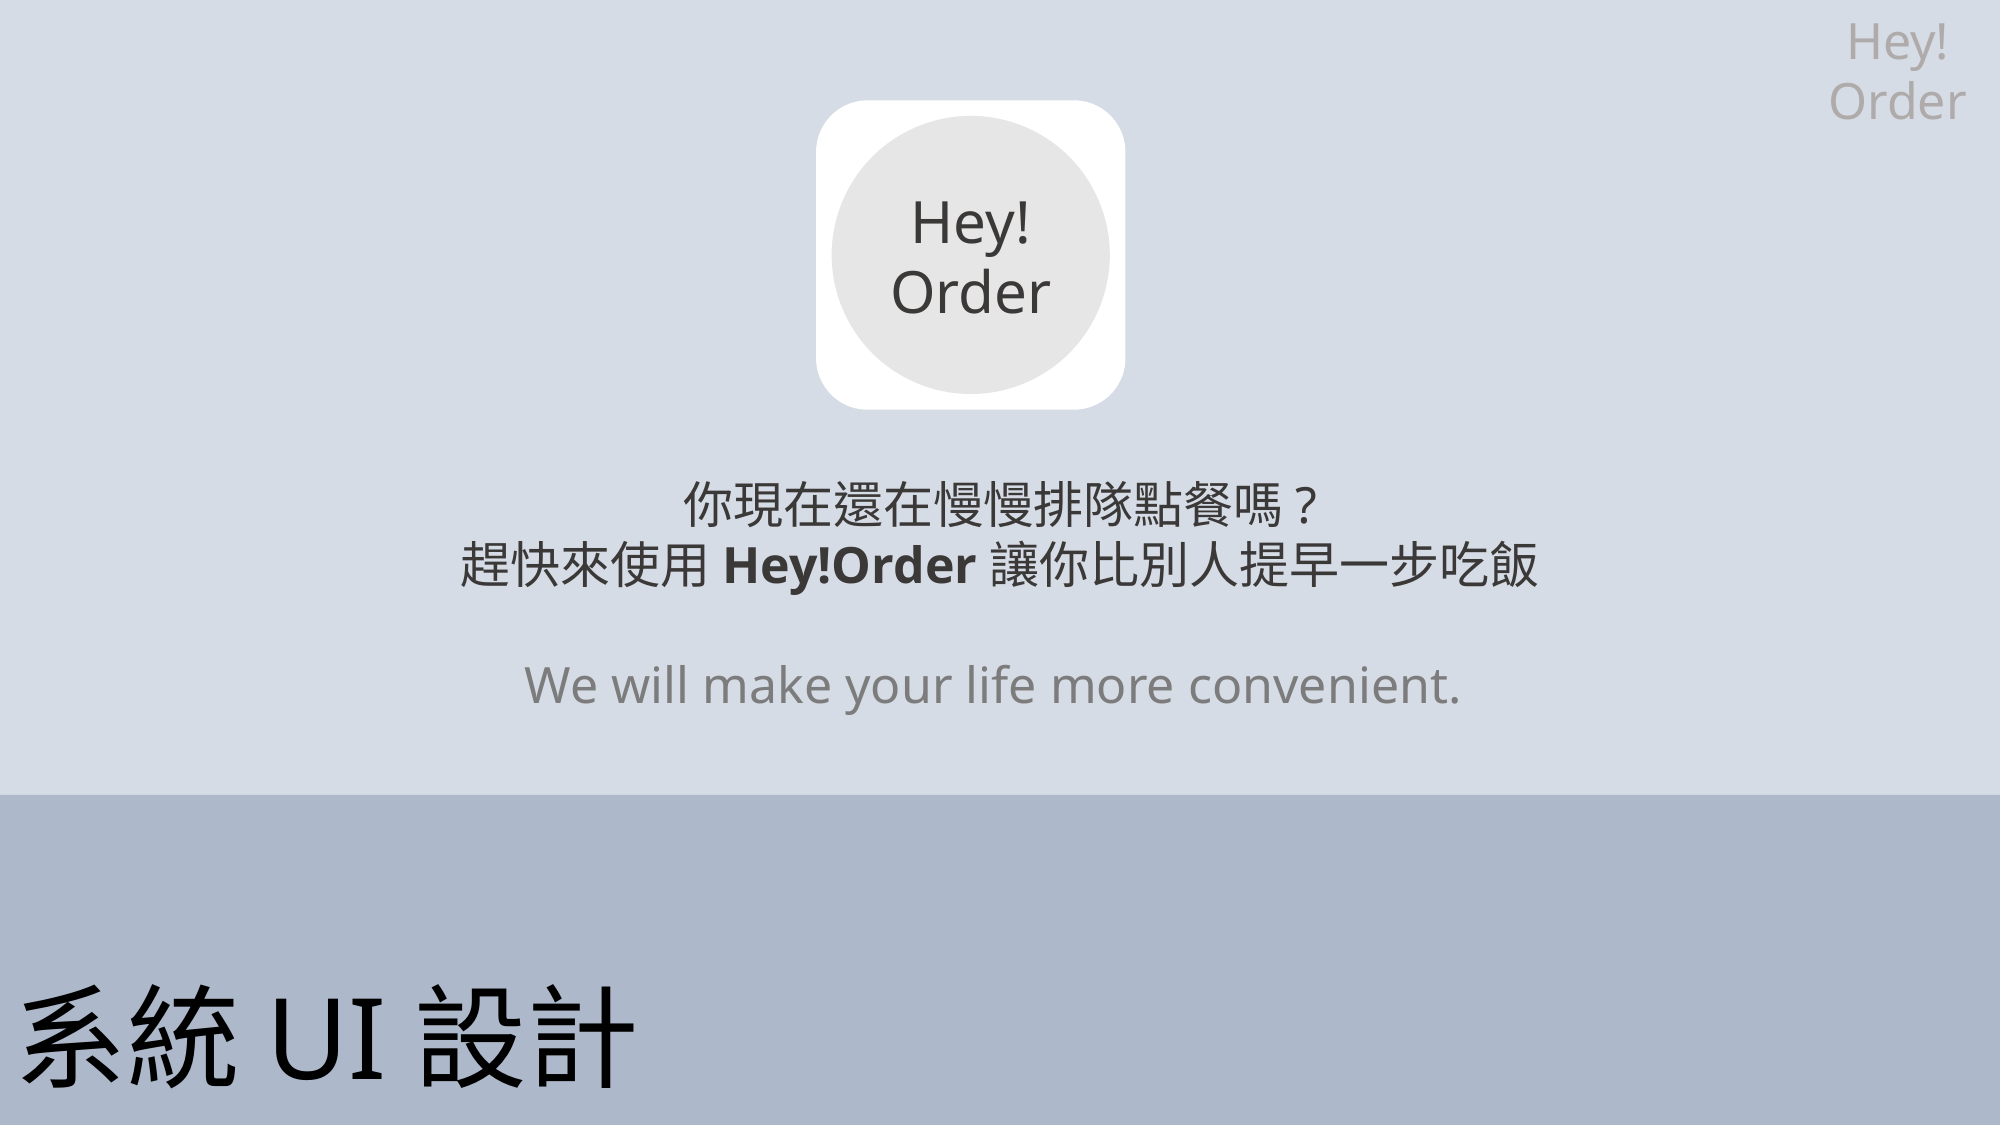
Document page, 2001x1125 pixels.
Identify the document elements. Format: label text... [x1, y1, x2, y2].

text_box [0, 794, 2000, 1125]
text_box Hey! Order [1713, 1, 2000, 197]
text_box 系統UI設計 [0, 959, 1185, 1110]
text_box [455, 100, 1545, 724]
